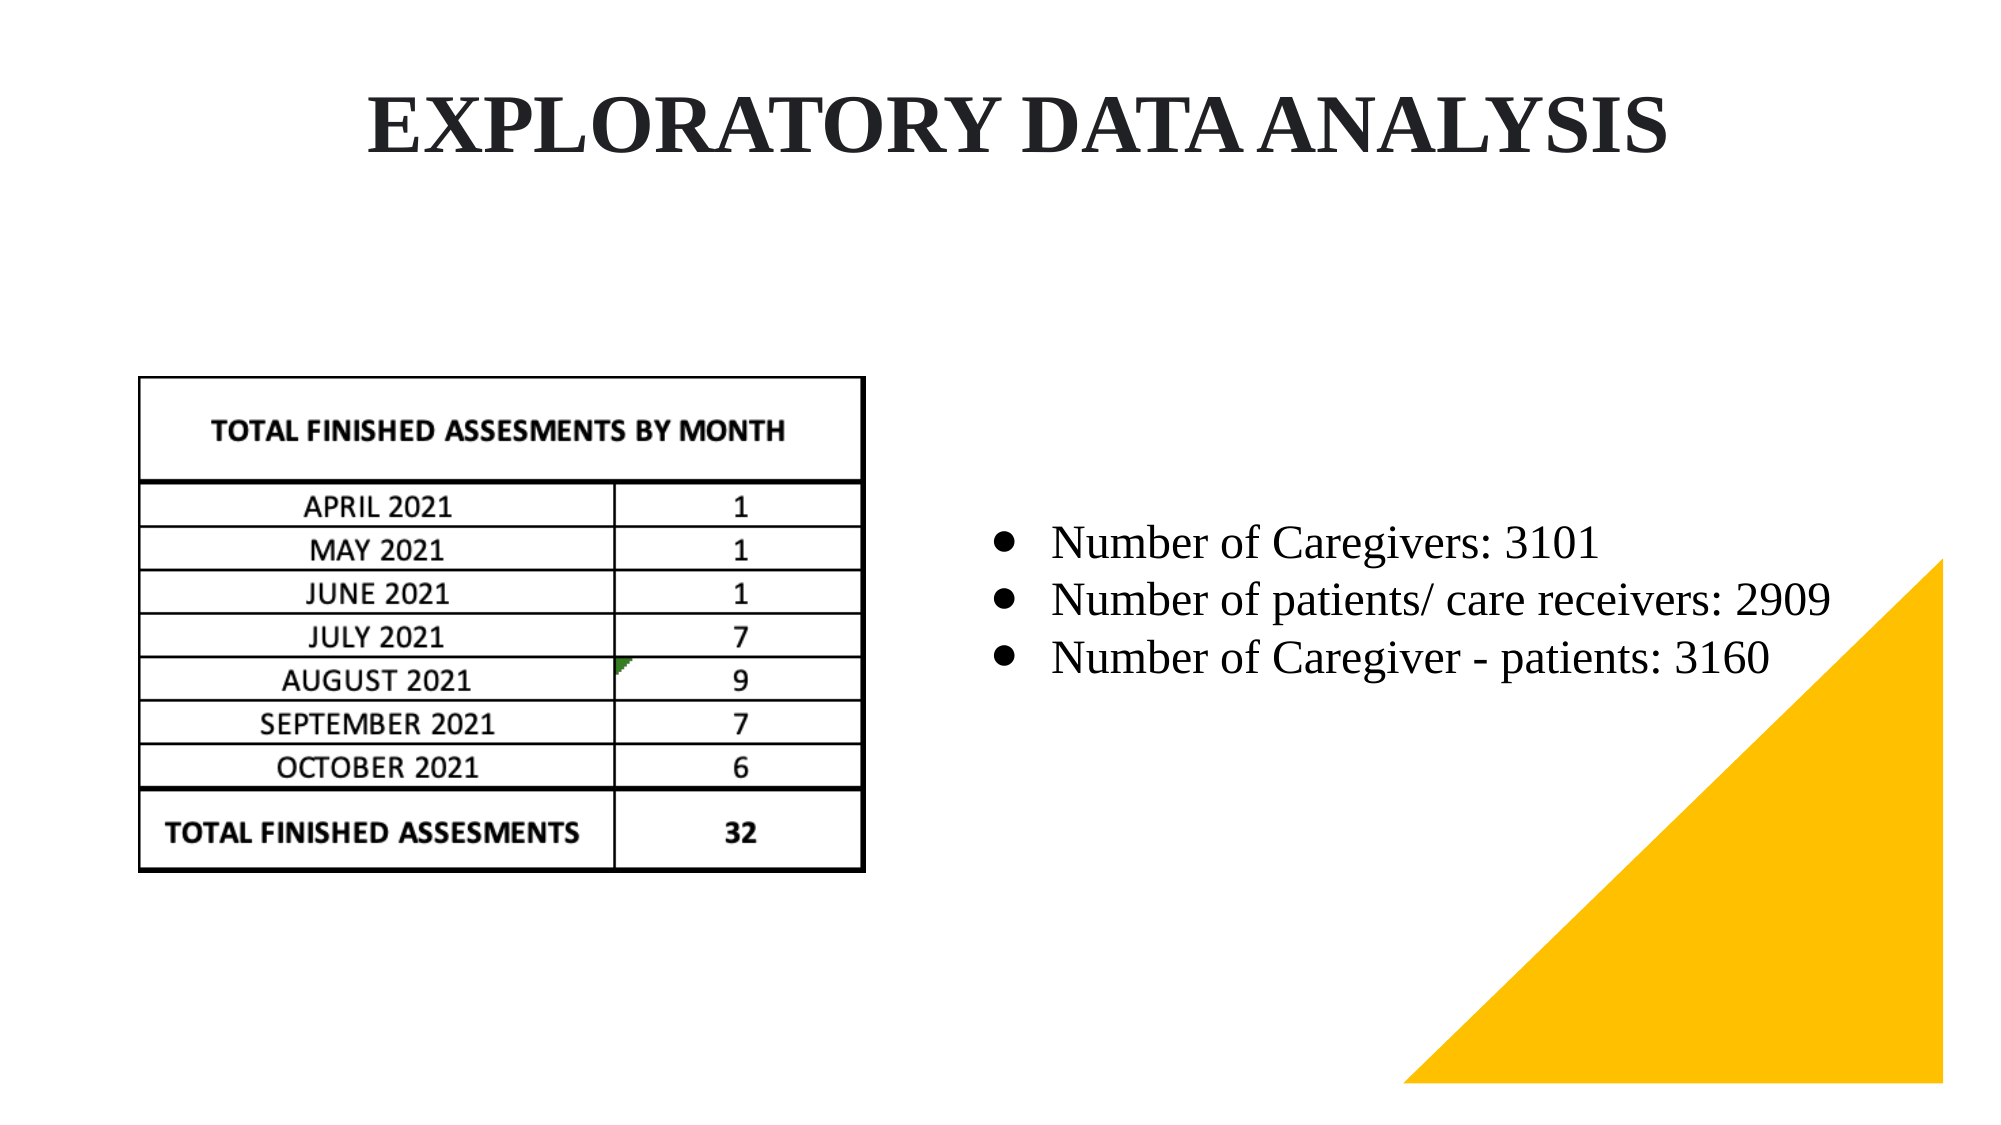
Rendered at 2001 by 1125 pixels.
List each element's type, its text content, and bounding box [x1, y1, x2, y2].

text_box EXPLORATORY DATA ANALYSIS [203, 4, 1855, 177]
picture [138, 375, 866, 873]
text_box Number of Caregivers: 3101 Number of patients/ care receivers: 2909 Number of Caregiver - patients: 3160 [961, 441, 1863, 737]
text_box [1403, 558, 1944, 1084]
